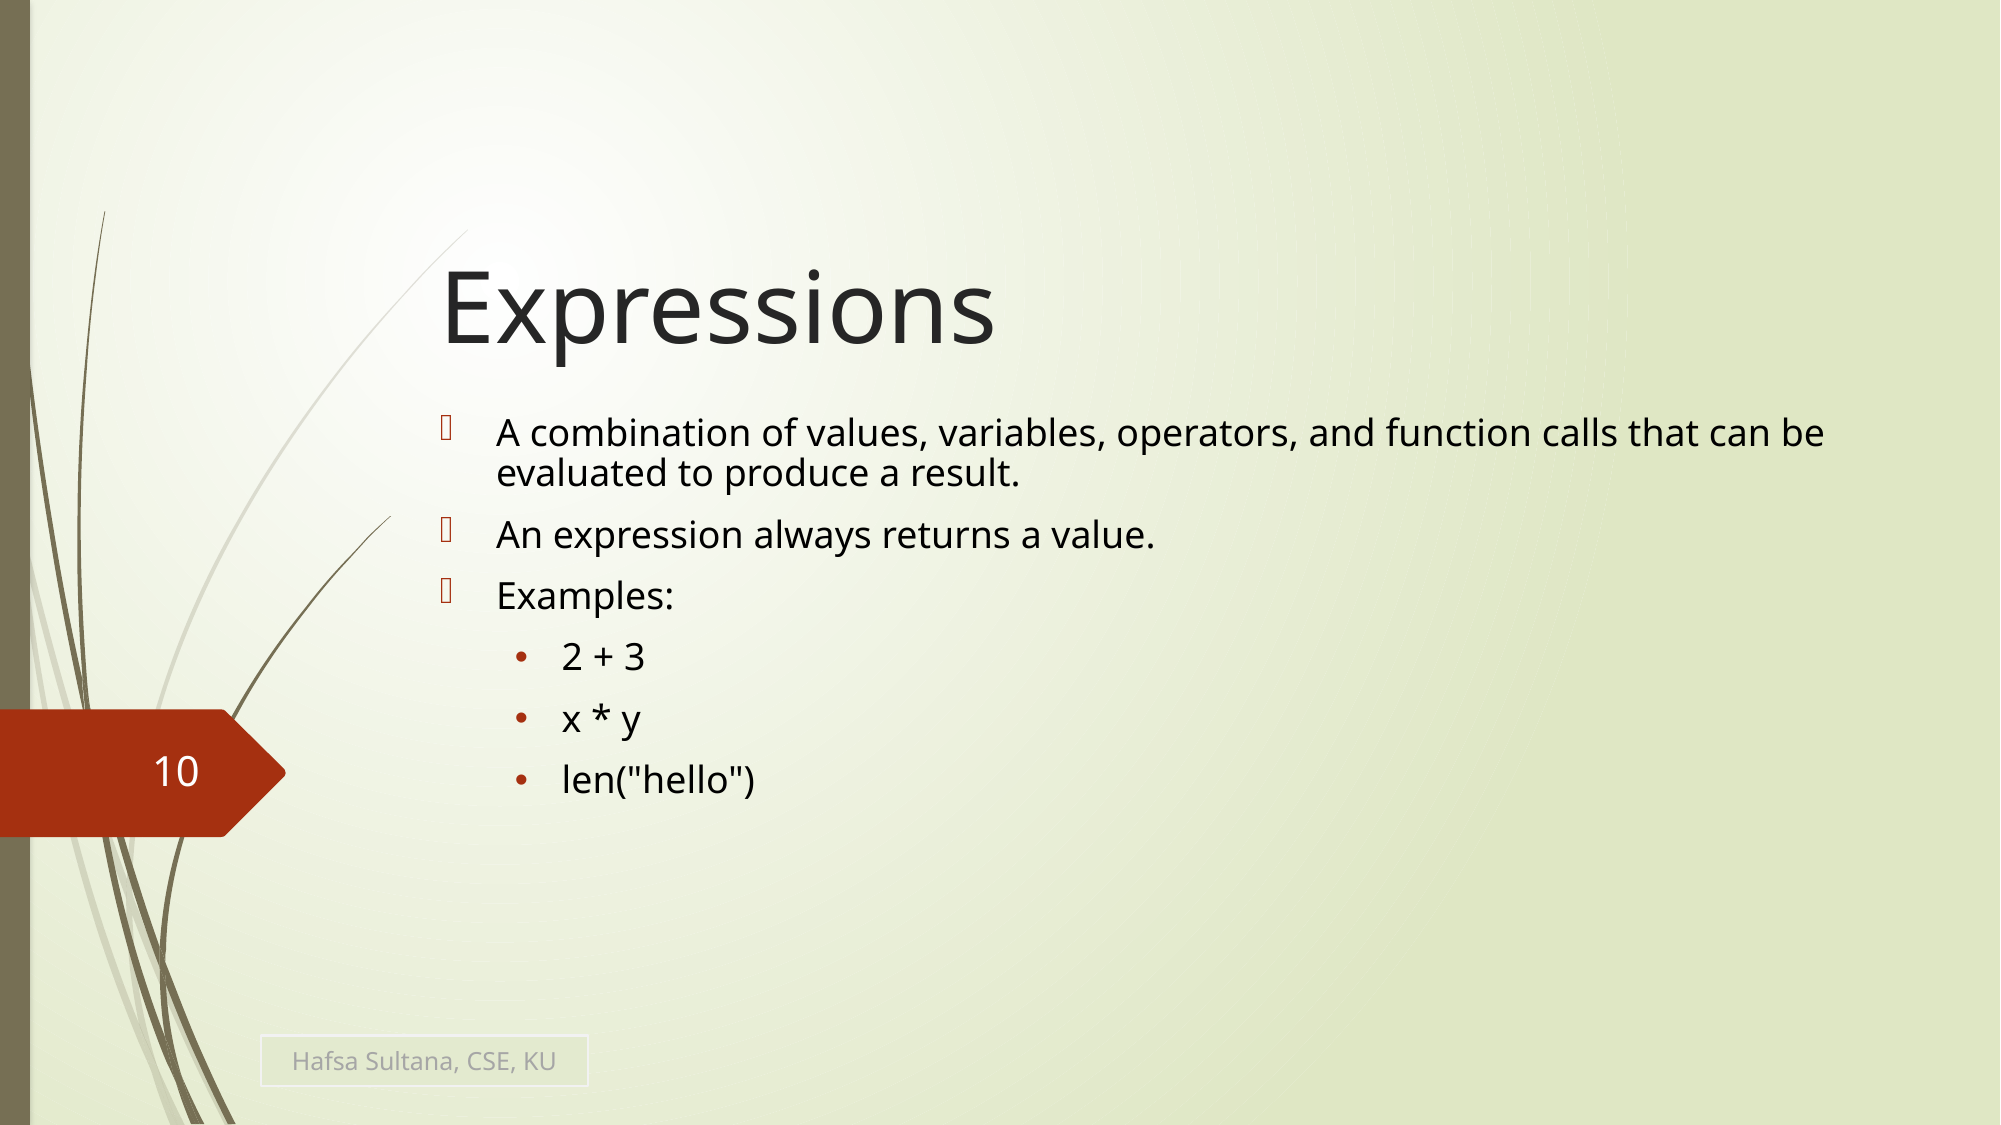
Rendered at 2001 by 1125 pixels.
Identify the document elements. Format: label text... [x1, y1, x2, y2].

text_box Hafsa Sultana, CSE, KU [260, 1034, 589, 1087]
slide_number 10 [87, 743, 216, 803]
title Expressions [424, 0, 1888, 372]
subtitle A combination of values, variables, operators, and function calls that can be evaluated to produce a result. An expression always returns a value. Examples: 2 + 3 x * y len("hello") [424, 406, 1888, 1125]
